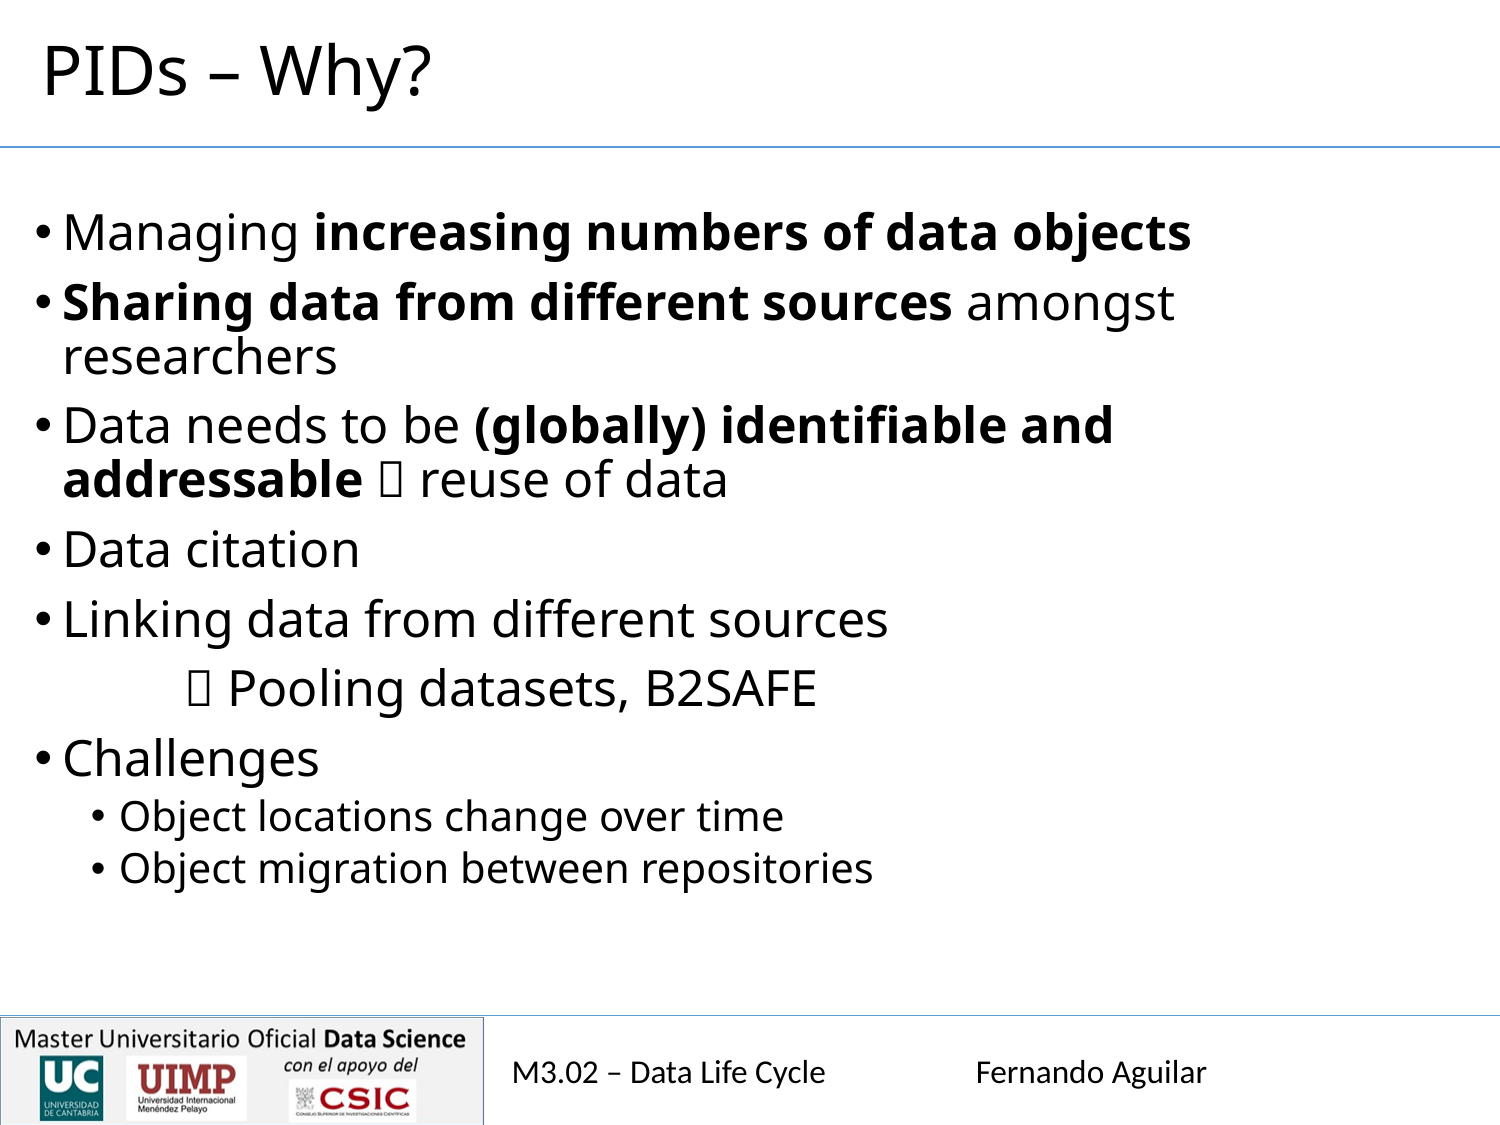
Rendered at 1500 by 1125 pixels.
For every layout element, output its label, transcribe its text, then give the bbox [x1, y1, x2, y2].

list Managing increasing numbers of data objects Sharing data from different sources amongst researchers Data needs to be (globally) identifiable and addressable  reuse of data Data citation Linking data from different sources  Pooling datasets, B2SAFE Challenges Object locations change over time Object migration between repositories [19, 200, 1425, 1013]
footer M3.02 – Data Life Cycle Fernando Aguilar [496, 1042, 1257, 1103]
title PIDs – Why? [26, 7, 1398, 140]
picture [0, 1017, 488, 1125]
